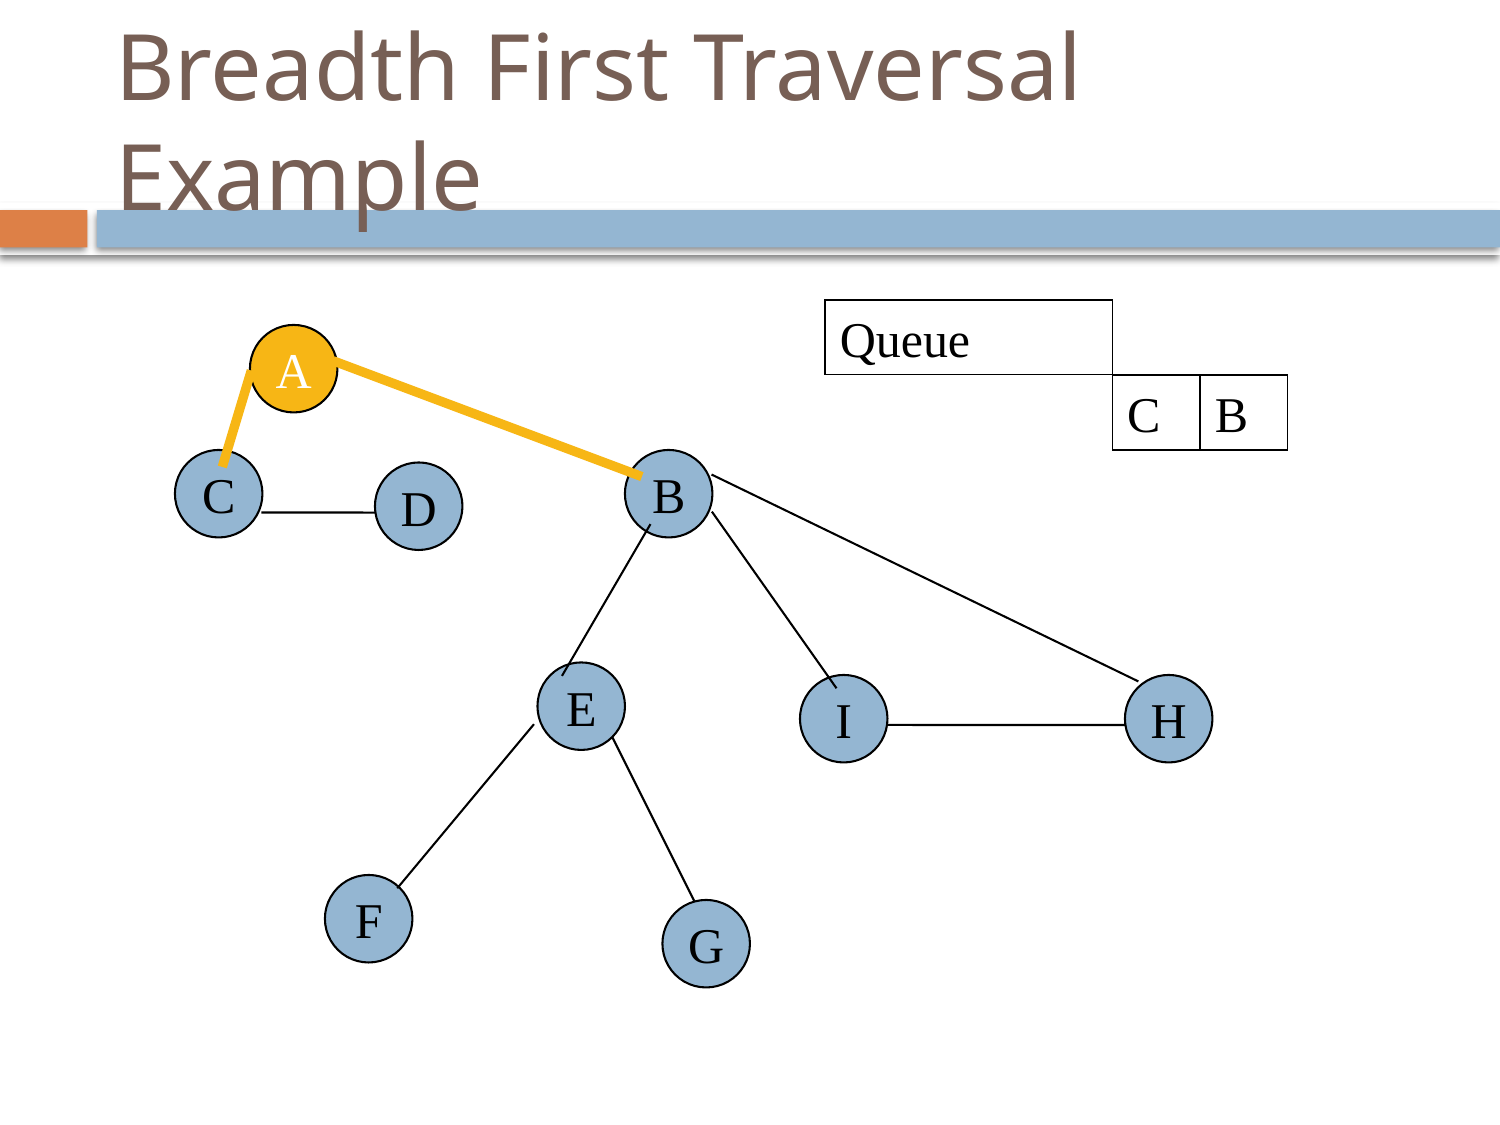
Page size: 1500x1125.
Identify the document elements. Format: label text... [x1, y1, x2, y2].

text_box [174, 324, 1213, 988]
title Breadth First Traversal Example [100, 37, 1438, 200]
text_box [824, 299, 1288, 451]
